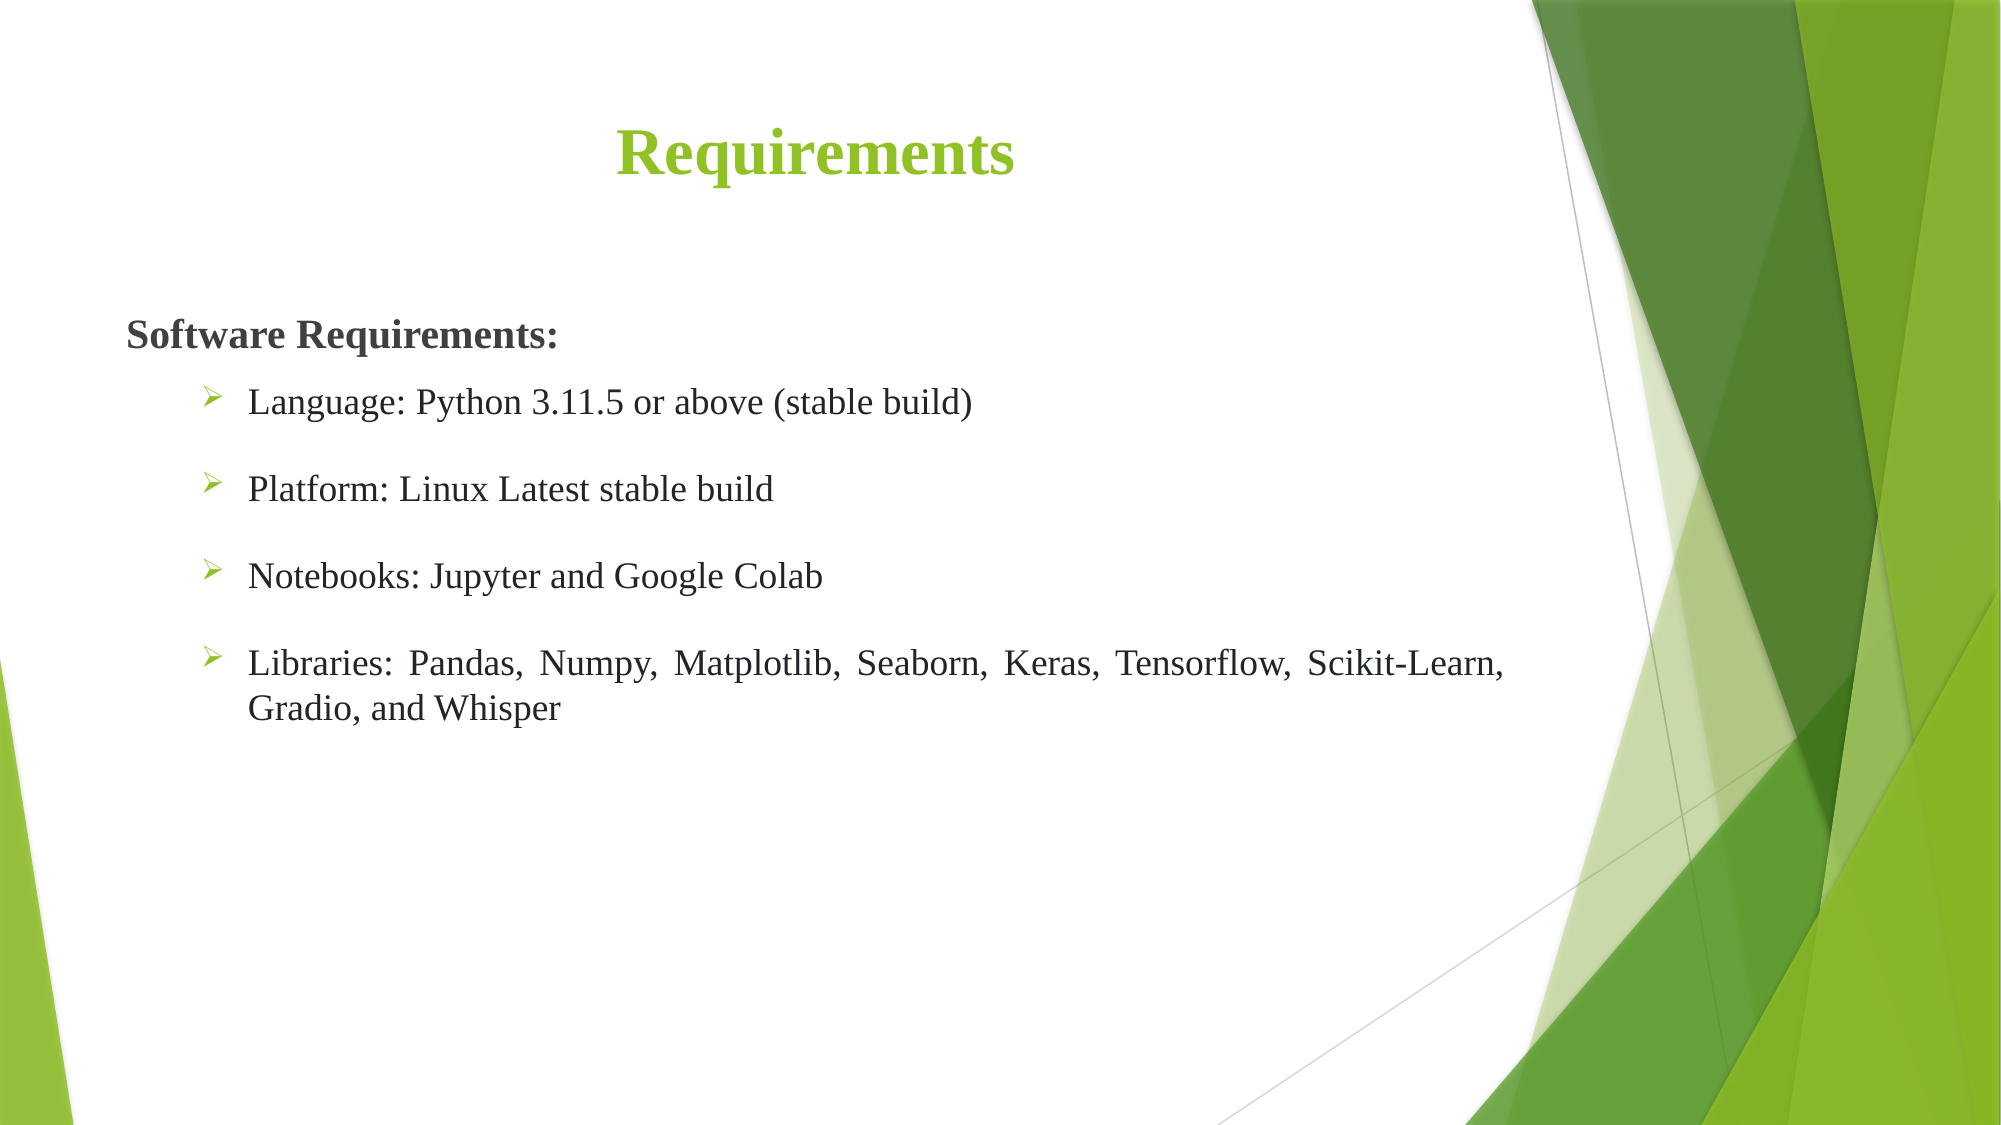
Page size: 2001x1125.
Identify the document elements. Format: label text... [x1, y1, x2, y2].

title Requirements [111, 99, 1522, 273]
list Software Requirements: Language: Python 3.11.5 or above (stable build) Platform: Linux Latest stable build Notebooks: Jupyter and Google Colab Libraries: Pandas, Numpy, Matplotlib, Seaborn, Keras, Tensorflow, Scikit-Learn, Gradio, and Whisper [111, 273, 1522, 991]
